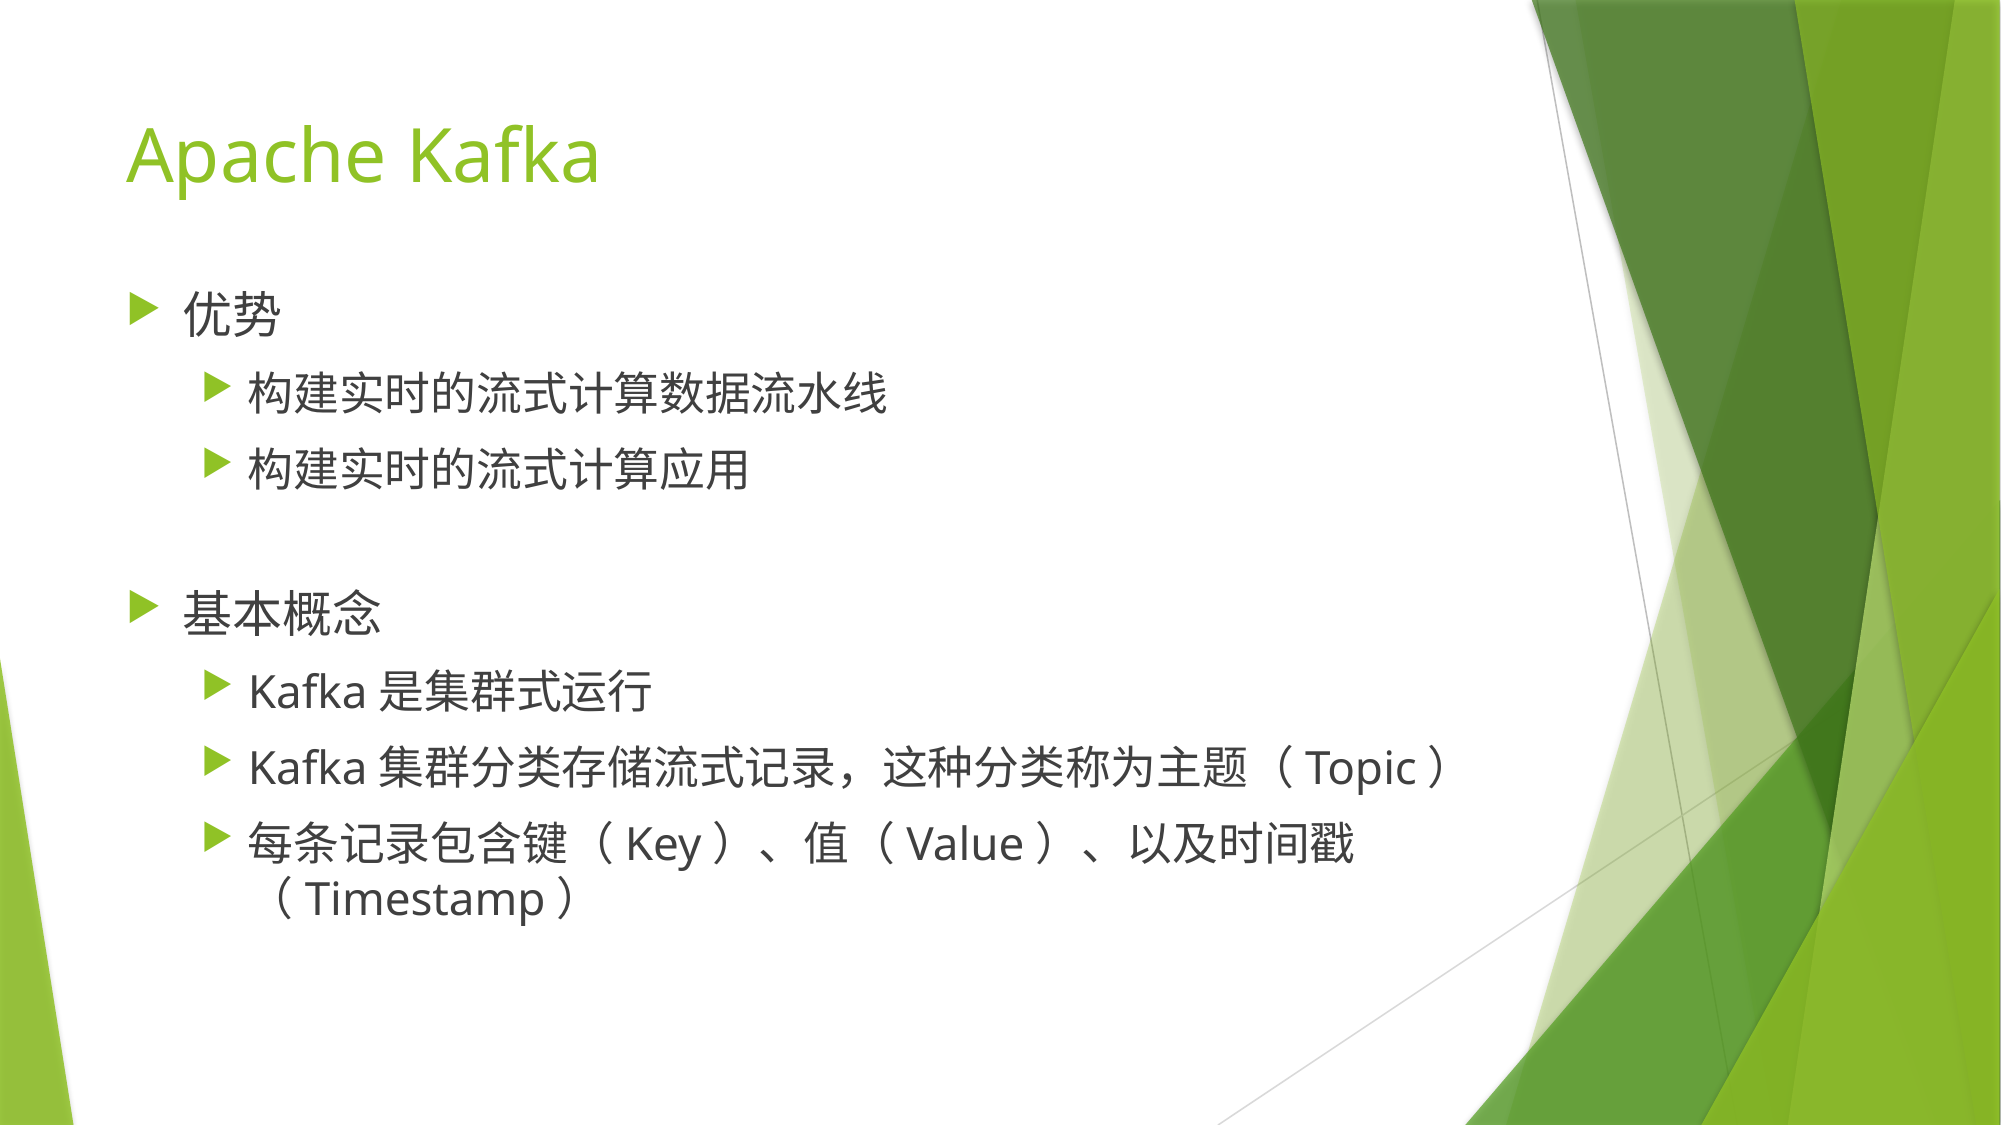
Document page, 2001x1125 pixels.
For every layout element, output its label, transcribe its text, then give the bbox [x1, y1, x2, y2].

title Apache Kafka [111, 99, 1522, 276]
list 优势 构建实时的流式计算数据流水线 构建实时的流式计算应用 基本概念 Kafka是集群式运行 Kafka集群分类存储流式记录，这种分类称为主题（Topic） 每条记录包含键（Key）、值（Value）、以及时间戳（Timestamp） [111, 276, 1522, 1034]
